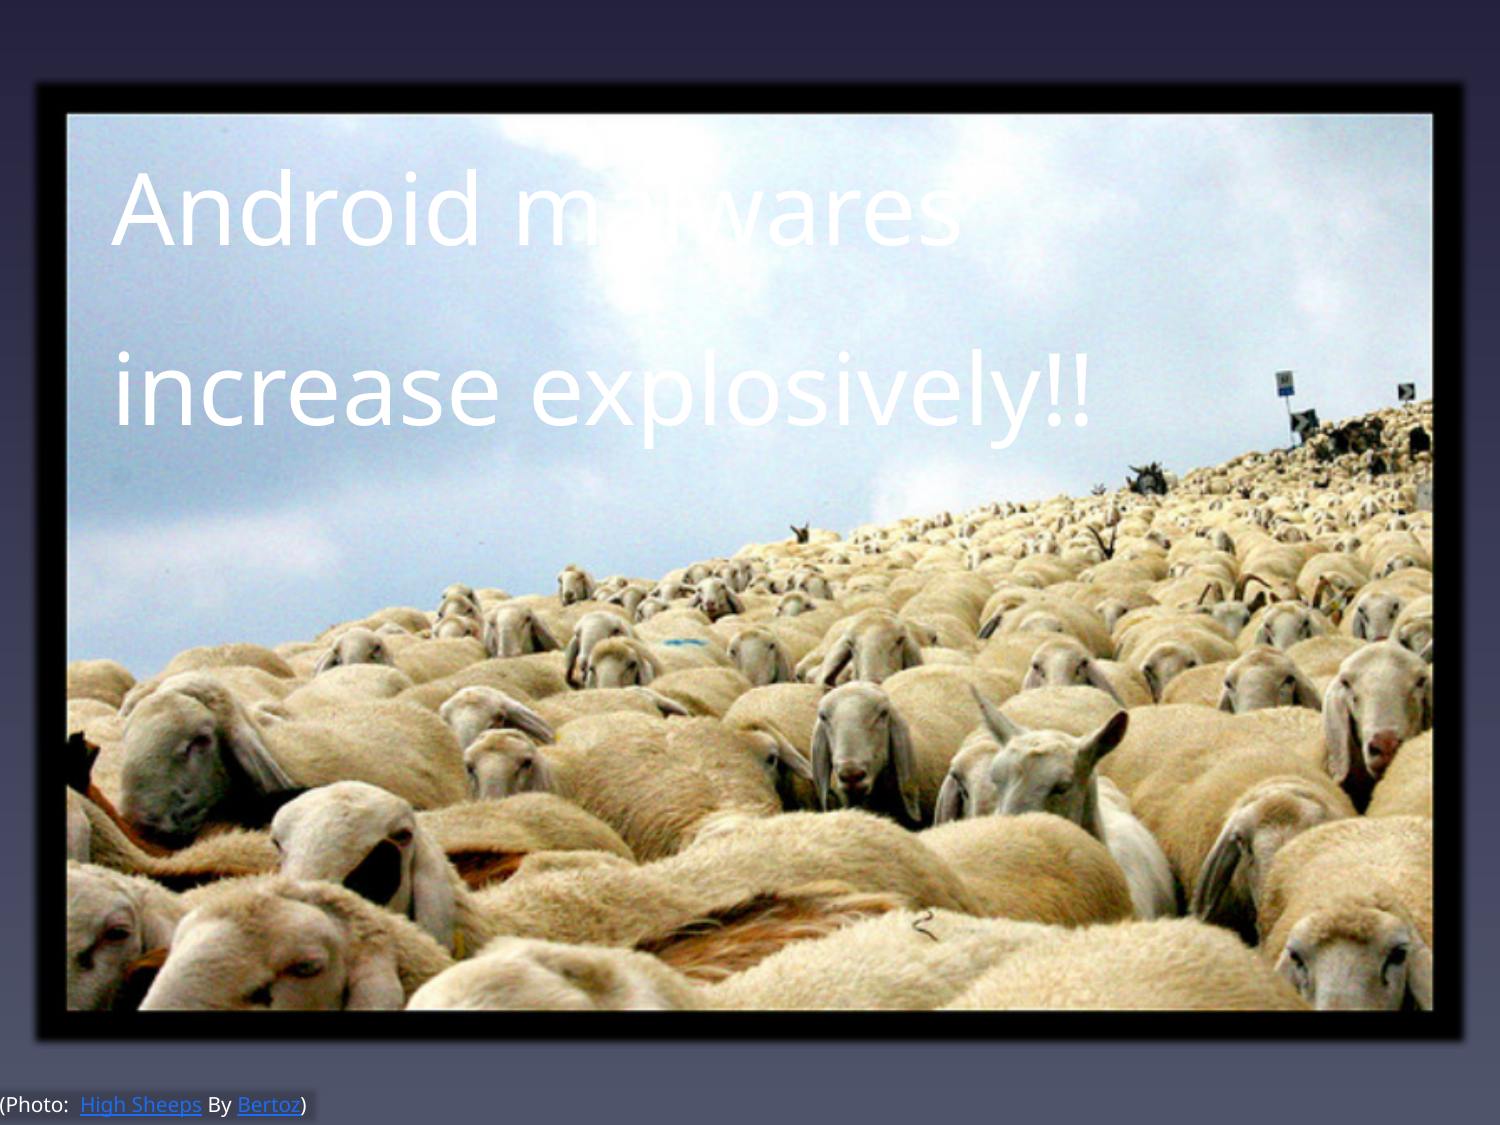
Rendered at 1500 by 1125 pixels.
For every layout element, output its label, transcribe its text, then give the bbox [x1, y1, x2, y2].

picture [29, 75, 1471, 1049]
text_box (Photo: High Sheeps By Bertoz) [0, 1095, 311, 1117]
